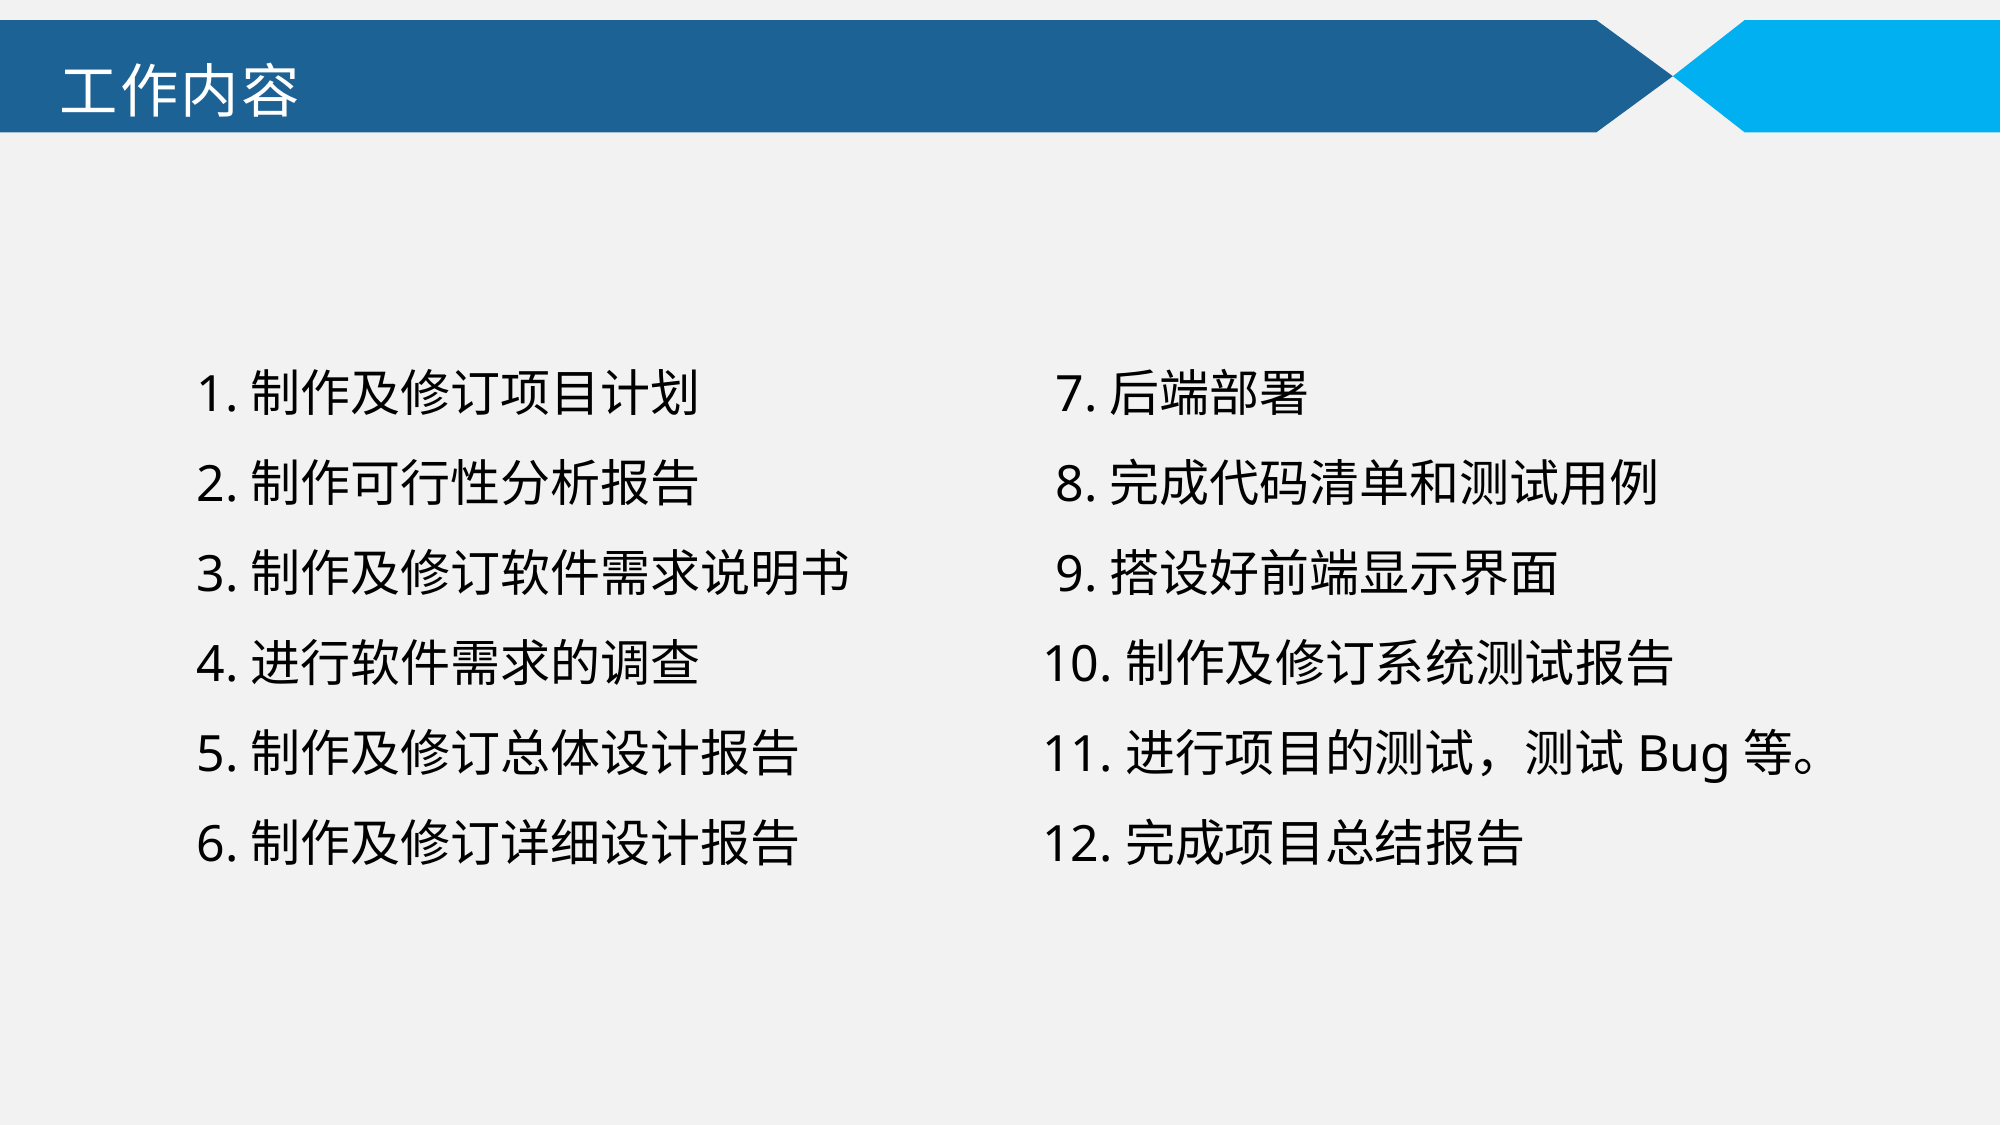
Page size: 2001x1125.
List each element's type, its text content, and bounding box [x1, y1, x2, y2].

text_box [0, 19, 1673, 134]
text_box [1671, 19, 2000, 134]
text_box 7.后端部署 8.完成代码清单和测试用例 9.搭设好前端显示界面 10.制作及修订系统测试报告 11.进行项目的测试，测试Bug等。 12.完成项目总结报告 [975, 323, 1902, 969]
text_box 1.制作及修订项目计划 2.制作可行性分析报告 3.制作及修订软件需求说明书 4.进行软件需求的调查 5.制作及修订总体设计报告 6.制作及修订详细设计报告 [116, 323, 975, 969]
text_box 工作内容 [44, 11, 315, 132]
